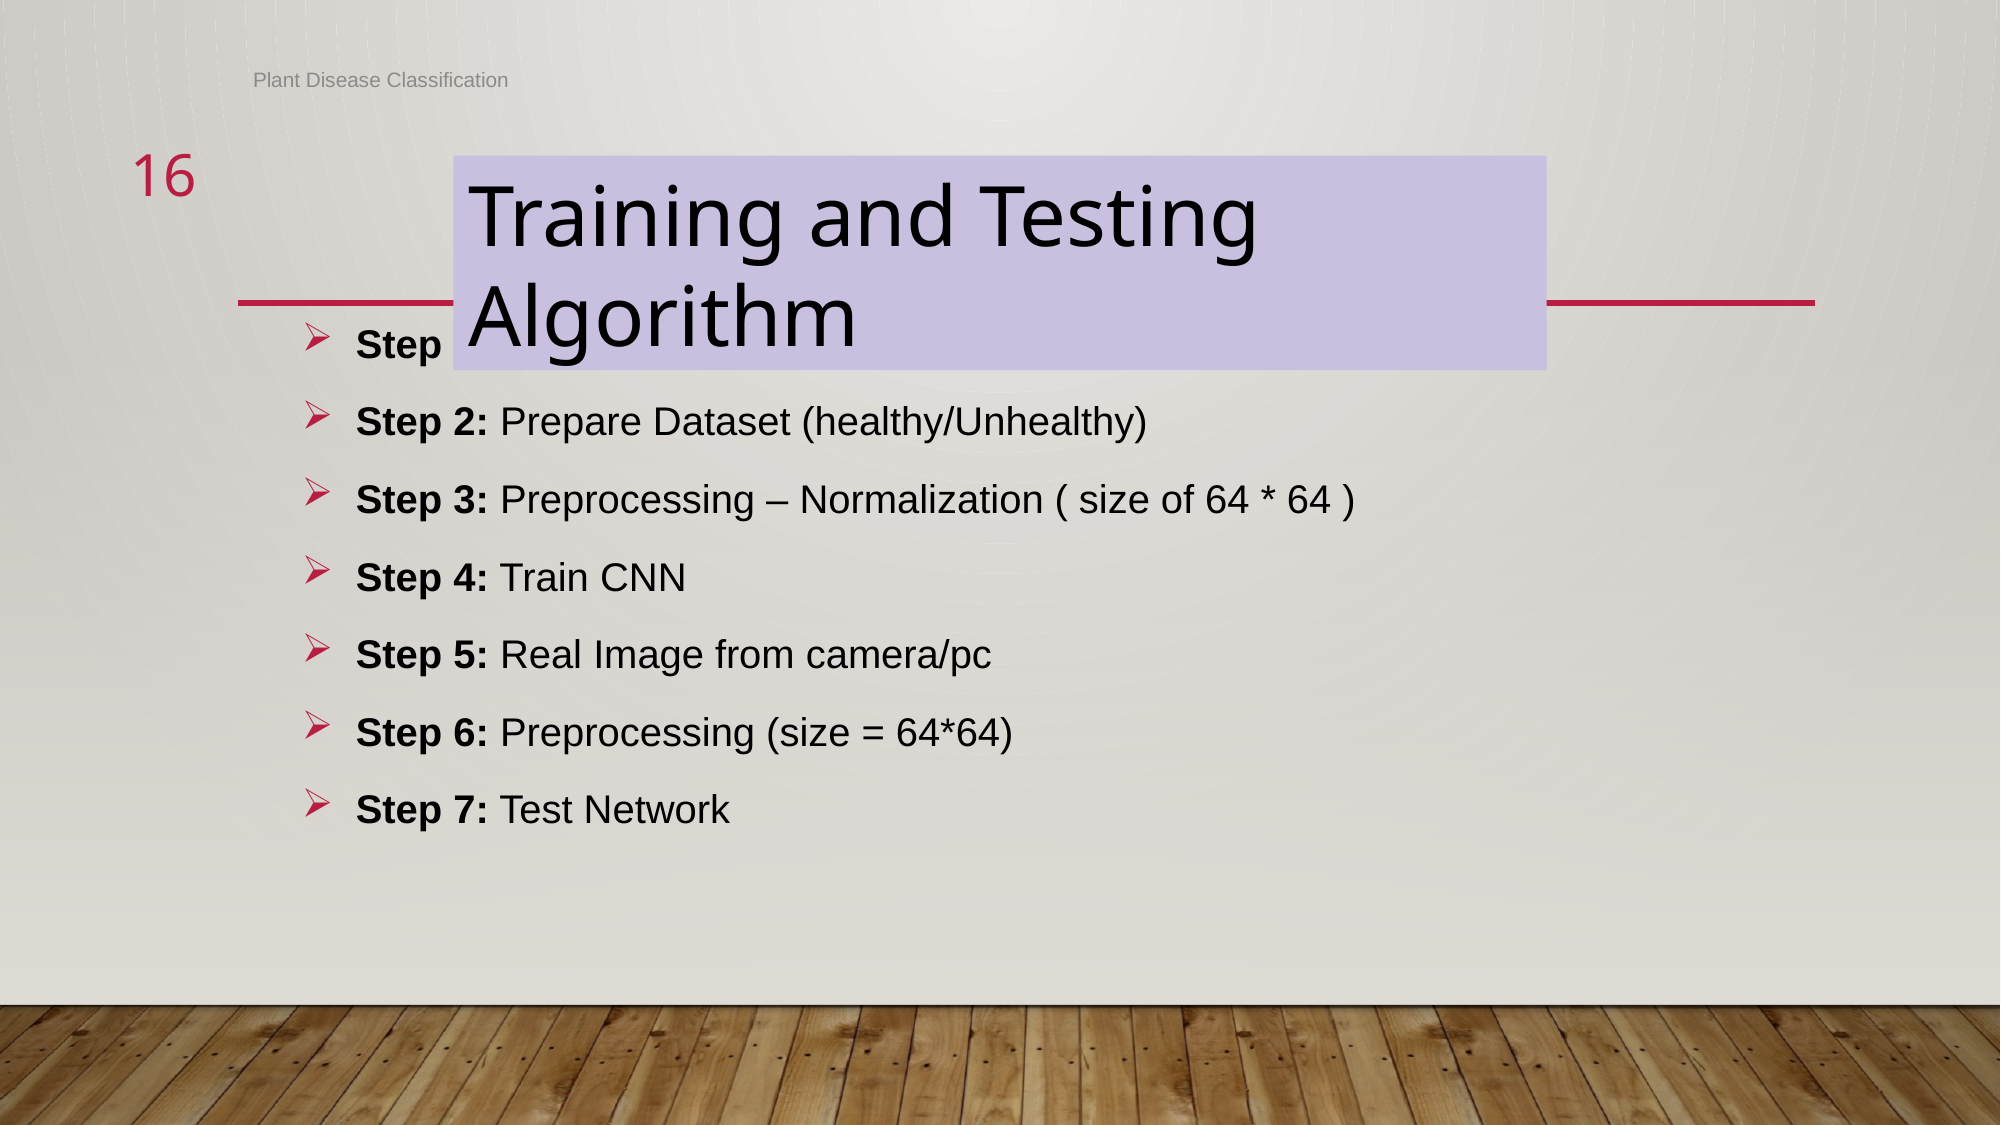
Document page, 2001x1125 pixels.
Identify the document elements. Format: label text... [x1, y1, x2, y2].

text_box Training and Testing Algorithm [453, 155, 1547, 371]
list Step 1: Start Step 2: Prepare Dataset (healthy/Unhealthy) Step 3: Preprocessing – Normalization ( size of 64 * 64 ) Step 4: Train CNN Step 5: Real Image from camera/pc Step 6: Preprocessing (size = 64*64) Step 7: Test Network [286, 301, 1714, 841]
footer Plant Disease Classification [238, 54, 1213, 105]
slide_number 16 [78, 131, 212, 214]
picture [0, 1005, 2000, 1125]
